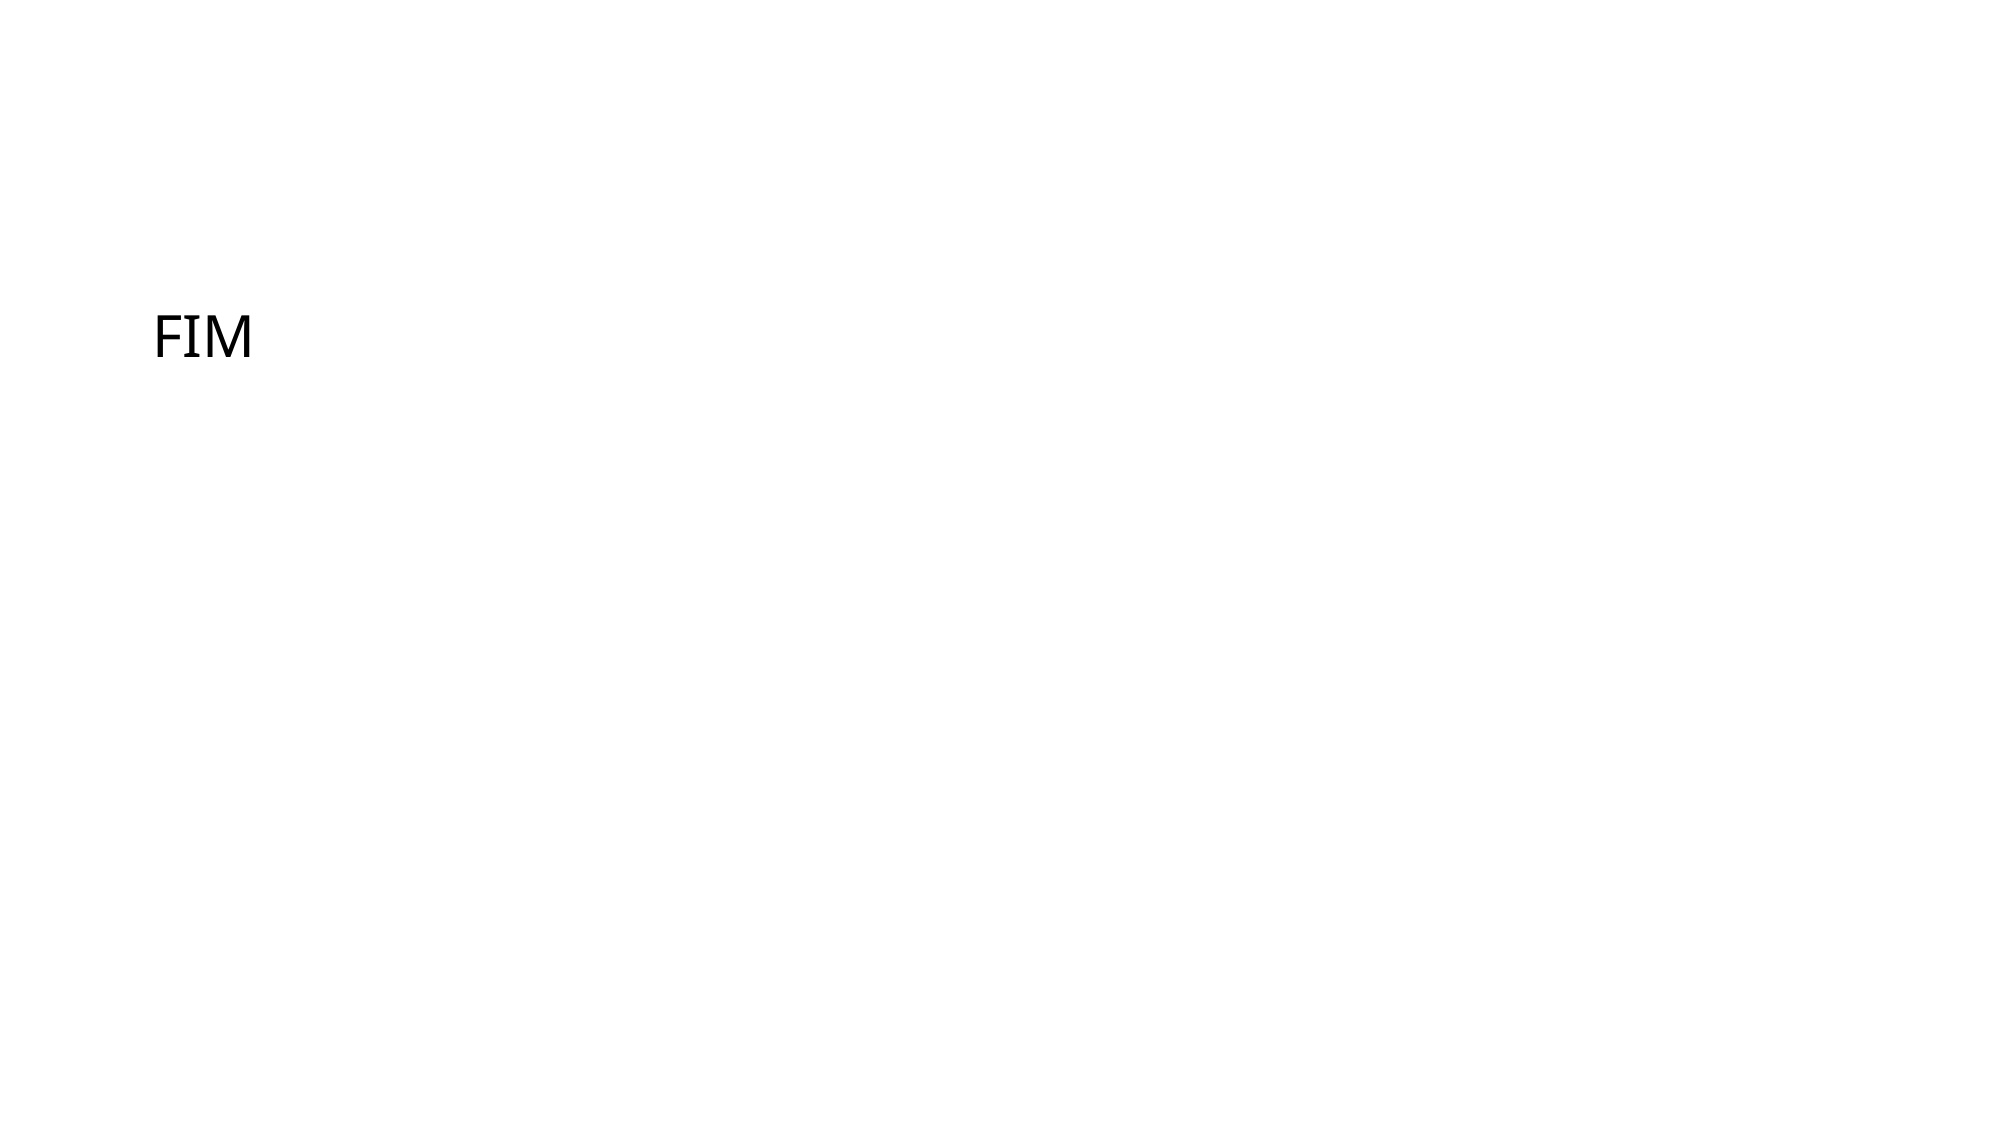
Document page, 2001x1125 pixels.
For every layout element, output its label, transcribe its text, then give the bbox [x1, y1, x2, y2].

list FIM [137, 299, 1863, 1014]
